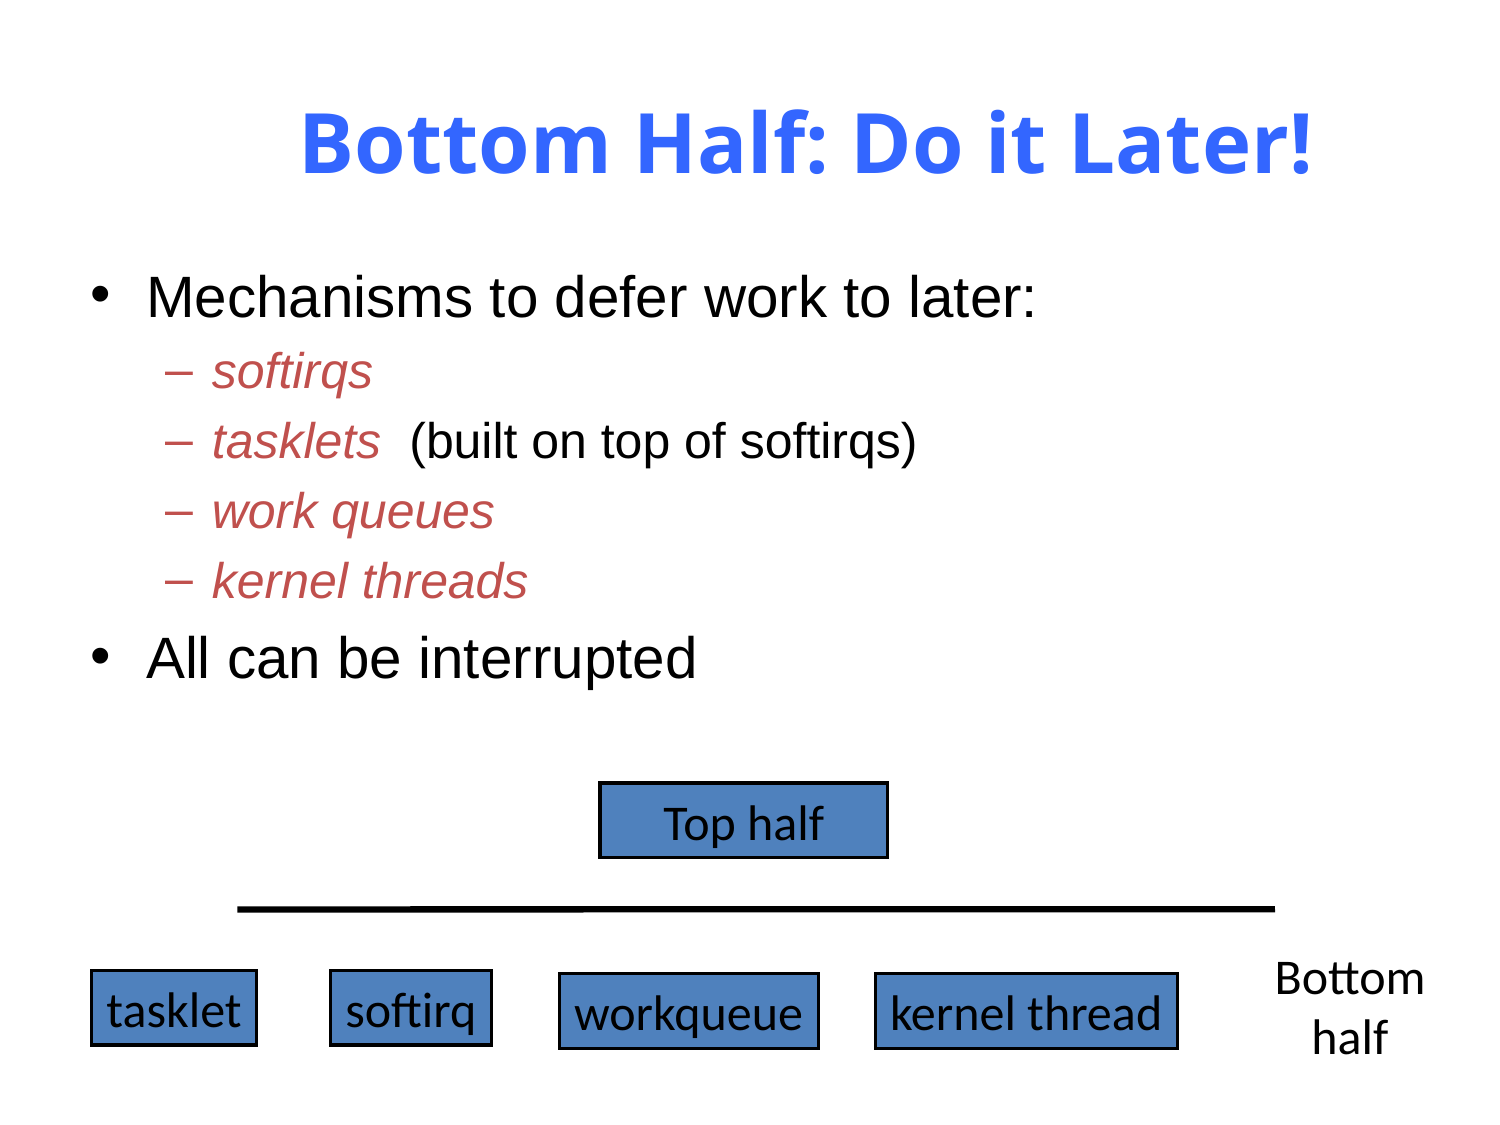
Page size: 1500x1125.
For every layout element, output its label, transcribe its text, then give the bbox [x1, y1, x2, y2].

text_box Top half [599, 782, 888, 858]
text_box softirq [330, 970, 492, 1046]
text_box kernel thread [875, 973, 1178, 1049]
text_box Bottom Half: Do it Later! [187, 0, 1425, 199]
list Mechanisms to defer work to later: softirqs tasklets (built on top of softirqs) work queues kernel threads All can be interrupted [75, 251, 1425, 750]
text_box Bottom half [1250, 937, 1450, 1073]
text_box tasklet [91, 970, 257, 1046]
text_box workqueue [559, 973, 819, 1049]
